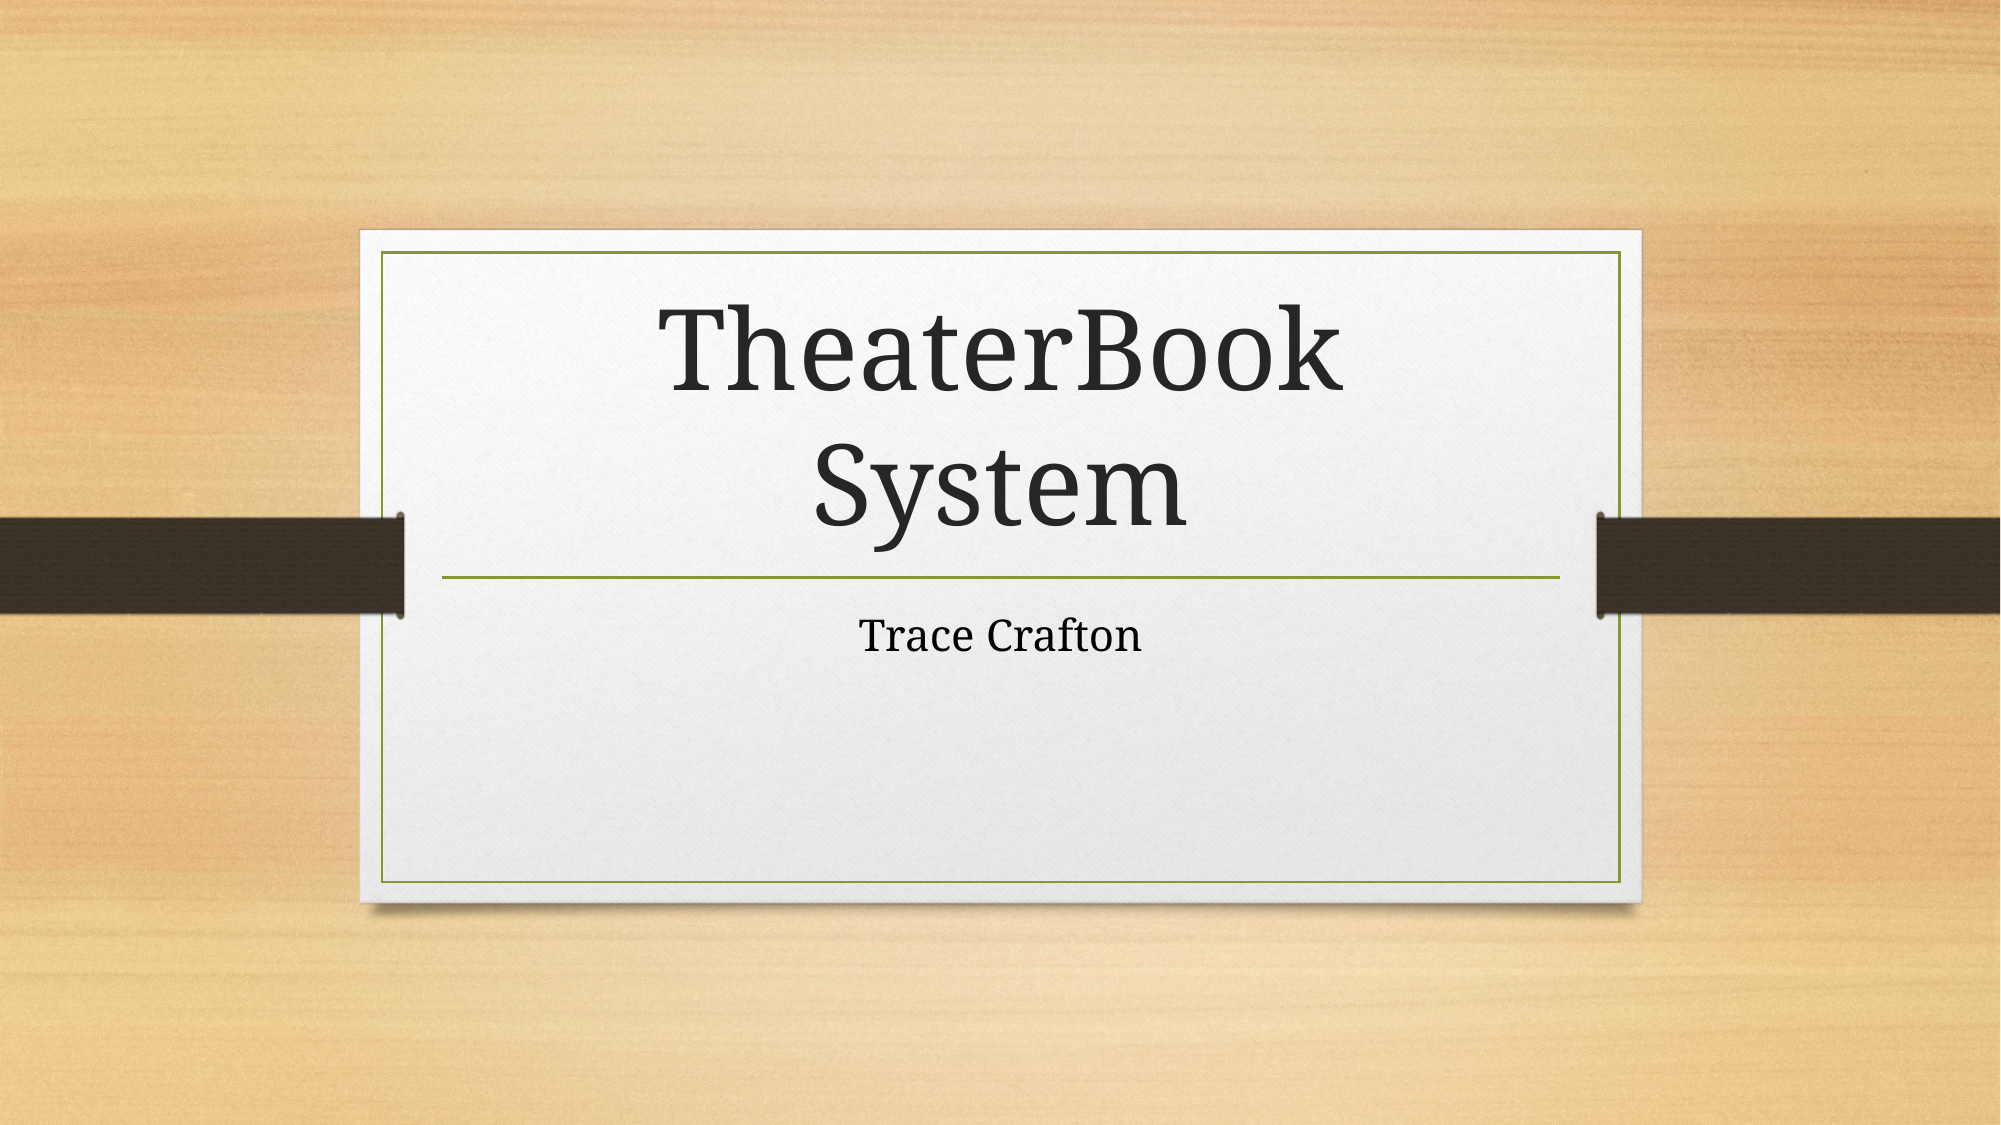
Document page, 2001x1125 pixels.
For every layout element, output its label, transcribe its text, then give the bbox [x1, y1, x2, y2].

picture [0, 0, 2001, 1125]
subtitle Trace Crafton [441, 600, 1560, 817]
title TheaterBook System [441, 306, 1560, 556]
